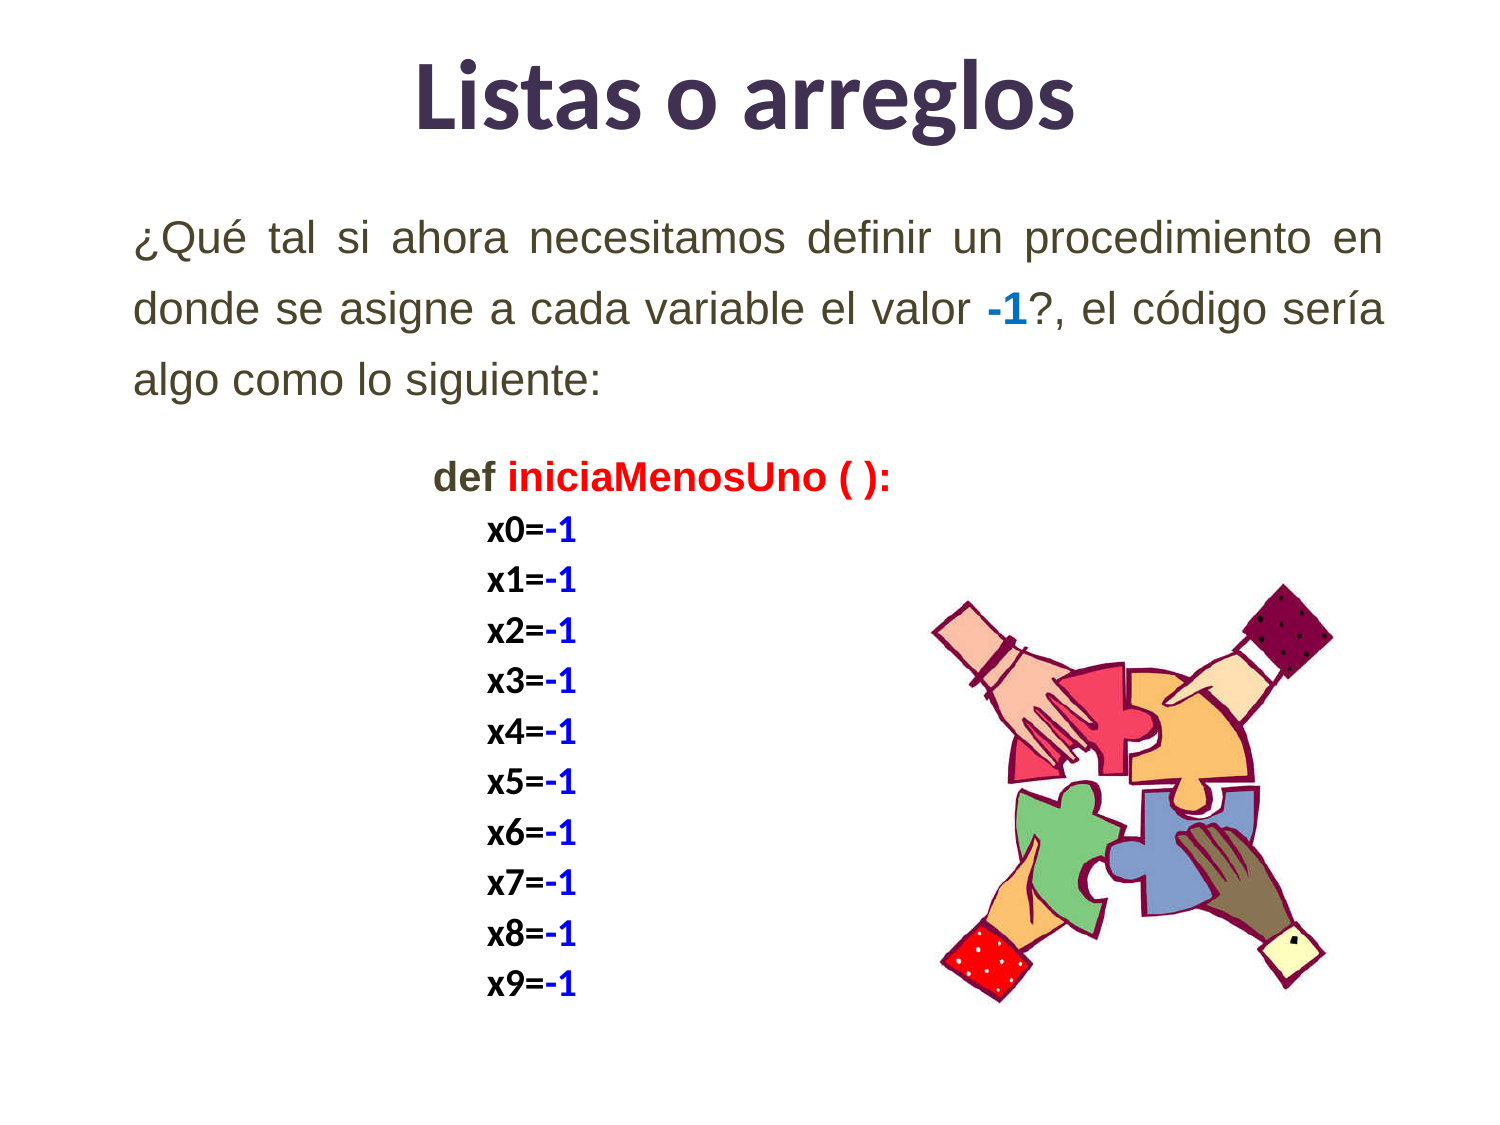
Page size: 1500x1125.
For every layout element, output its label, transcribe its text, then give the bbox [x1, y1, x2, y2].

picture [926, 580, 1336, 1007]
list ¿Qué tal si ahora necesitamos definir un procedimiento en donde se asigne a cada variable el valor -1?, el código sería algo como lo siguiente: def iniciaMenosUno ( ): x0=-1 x1=-1 x2=-1 x3=-1 x4=-1 x5=-1 x6=-1 x7=-1 x8=-1 x9=-1 [117, 184, 1400, 1035]
title Listas o arreglos [171, 0, 1322, 183]
